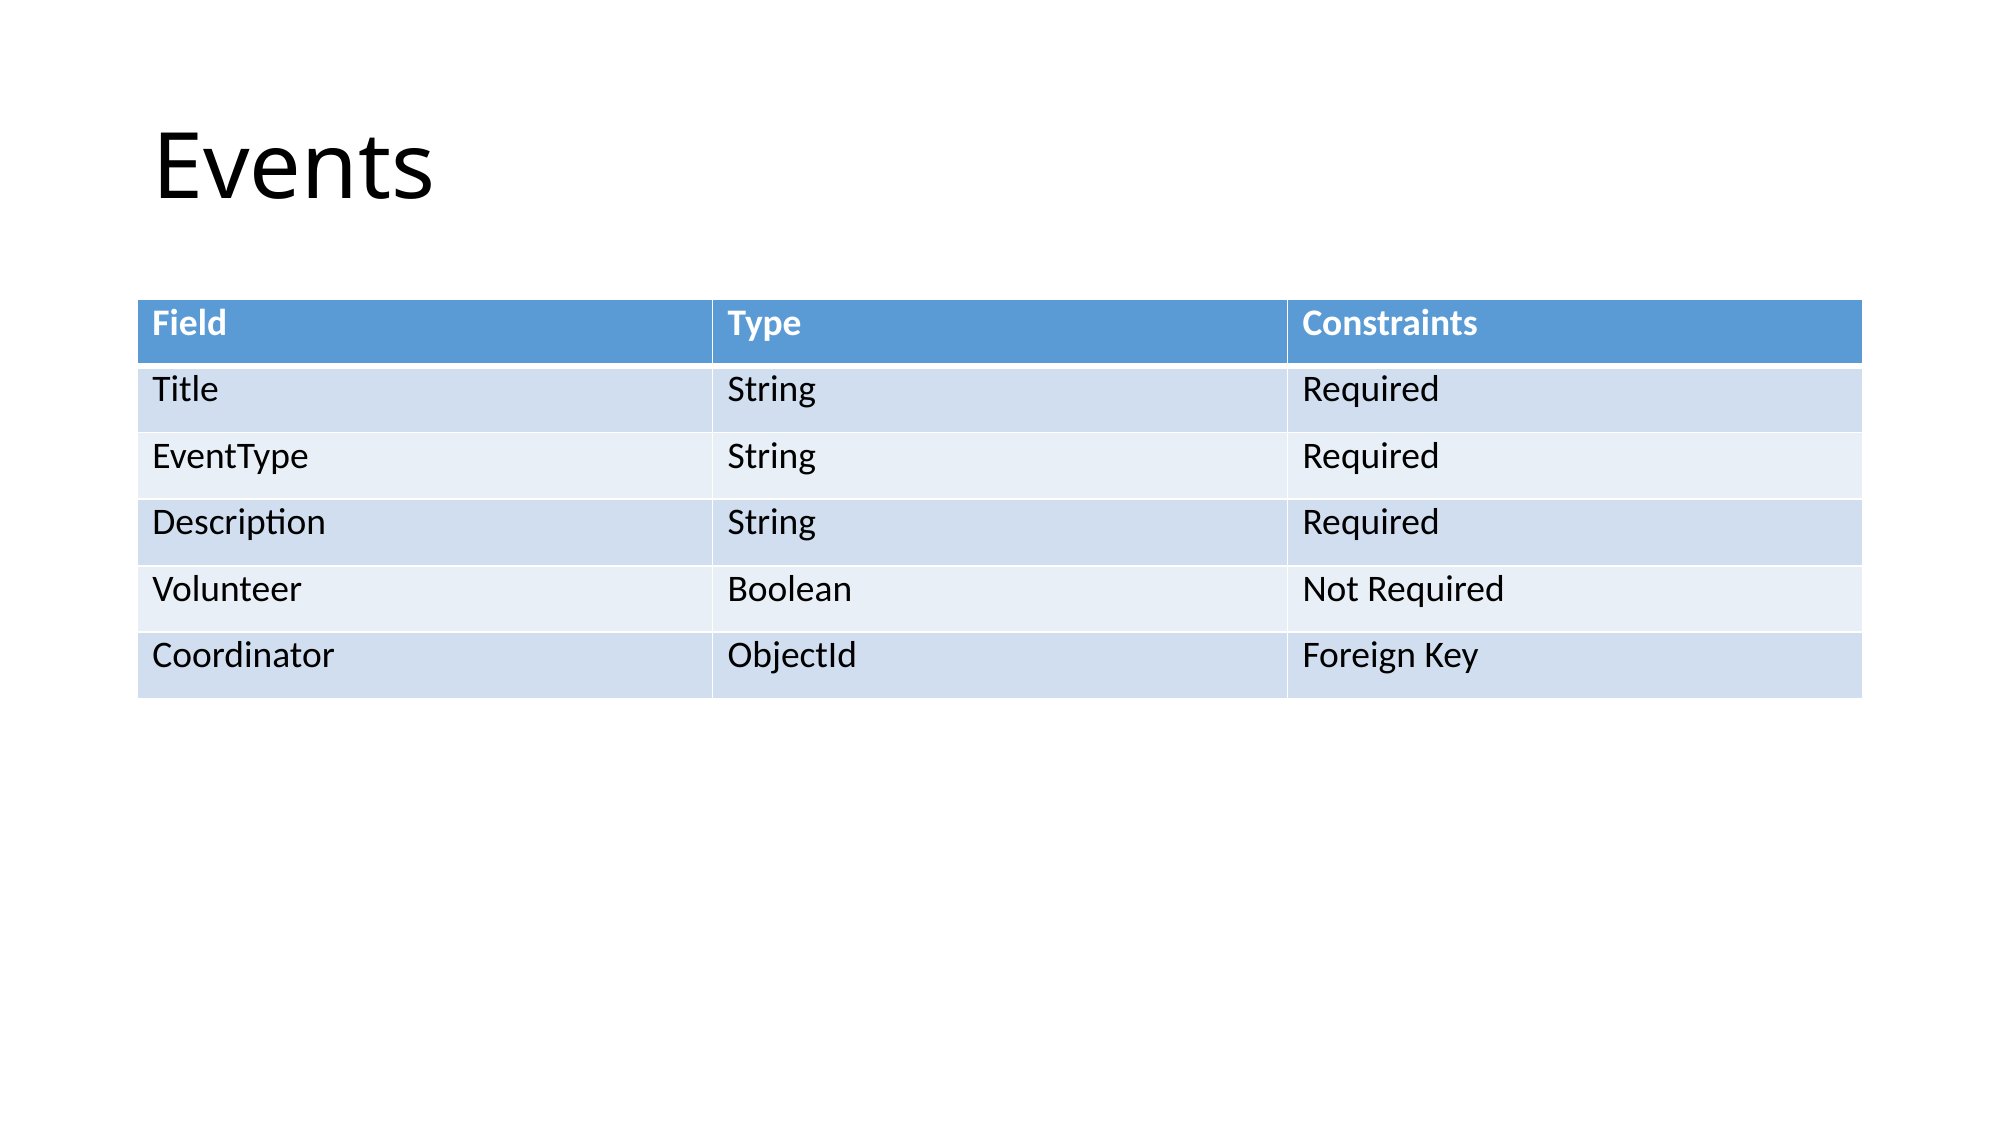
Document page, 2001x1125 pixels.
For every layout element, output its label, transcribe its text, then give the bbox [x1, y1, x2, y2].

table_cell Description [138, 500, 712, 565]
table_cell Coordinator [138, 633, 712, 698]
table_cell ObjectId [713, 633, 1287, 698]
table_cell Not Required [1288, 567, 1862, 631]
table_cell String [713, 369, 1287, 432]
text_box Events [137, 59, 1863, 278]
table_header Constraints [1288, 300, 1862, 363]
table_cell EventType [138, 433, 712, 498]
table_header Type [713, 300, 1287, 363]
table_cell String [713, 433, 1287, 498]
table_cell Boolean [713, 567, 1287, 631]
table_cell Required [1288, 500, 1862, 565]
table_cell Volunteer [138, 567, 712, 631]
table_cell Foreign Key [1288, 633, 1862, 698]
table_cell String [713, 500, 1287, 565]
table_header Field [138, 300, 712, 363]
table_cell Required [1288, 369, 1862, 432]
table_cell Title [138, 369, 712, 432]
table_cell Required [1288, 433, 1862, 498]
